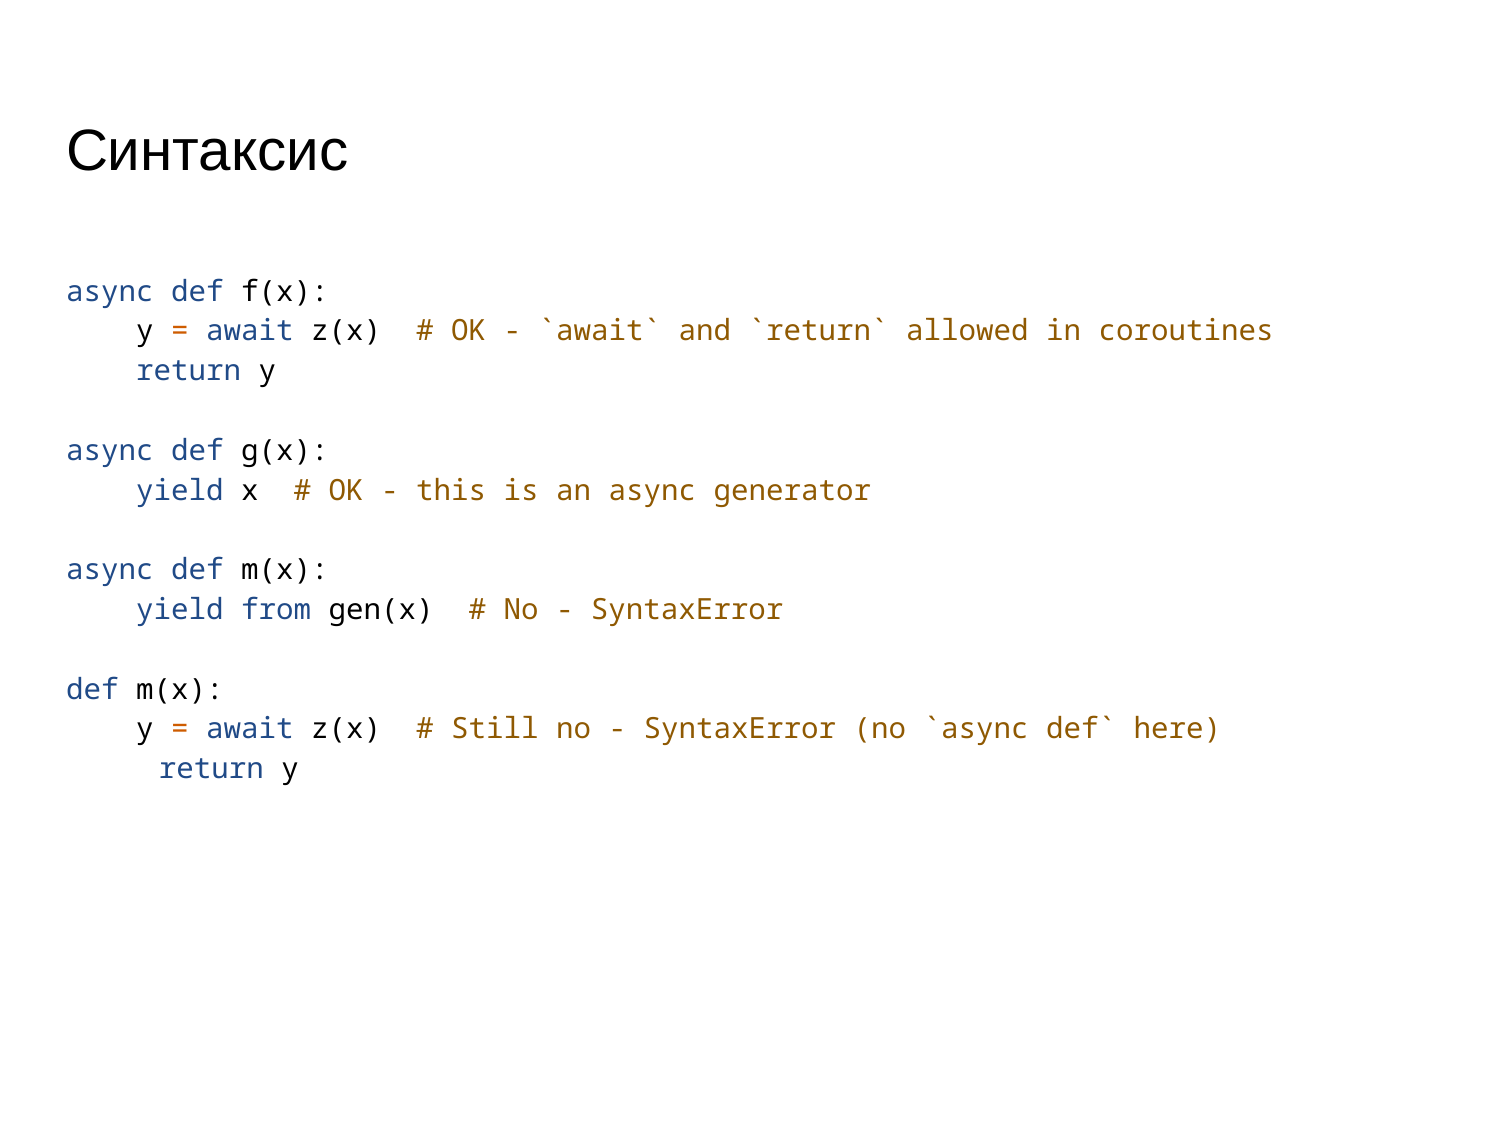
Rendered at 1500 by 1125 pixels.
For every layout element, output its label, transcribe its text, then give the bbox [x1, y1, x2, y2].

title Синтаксис [51, 97, 1449, 223]
list async def f(x): y = await z(x) # OK - `await` and `return` allowed in coroutines return y async def g(x): yield x # OK - this is an async generator async def m(x): yield from gen(x) # No - SyntaxError def m(x): y = await z(x) # Still no - SyntaxError (no `async def` here) return y [51, 252, 1449, 1000]
